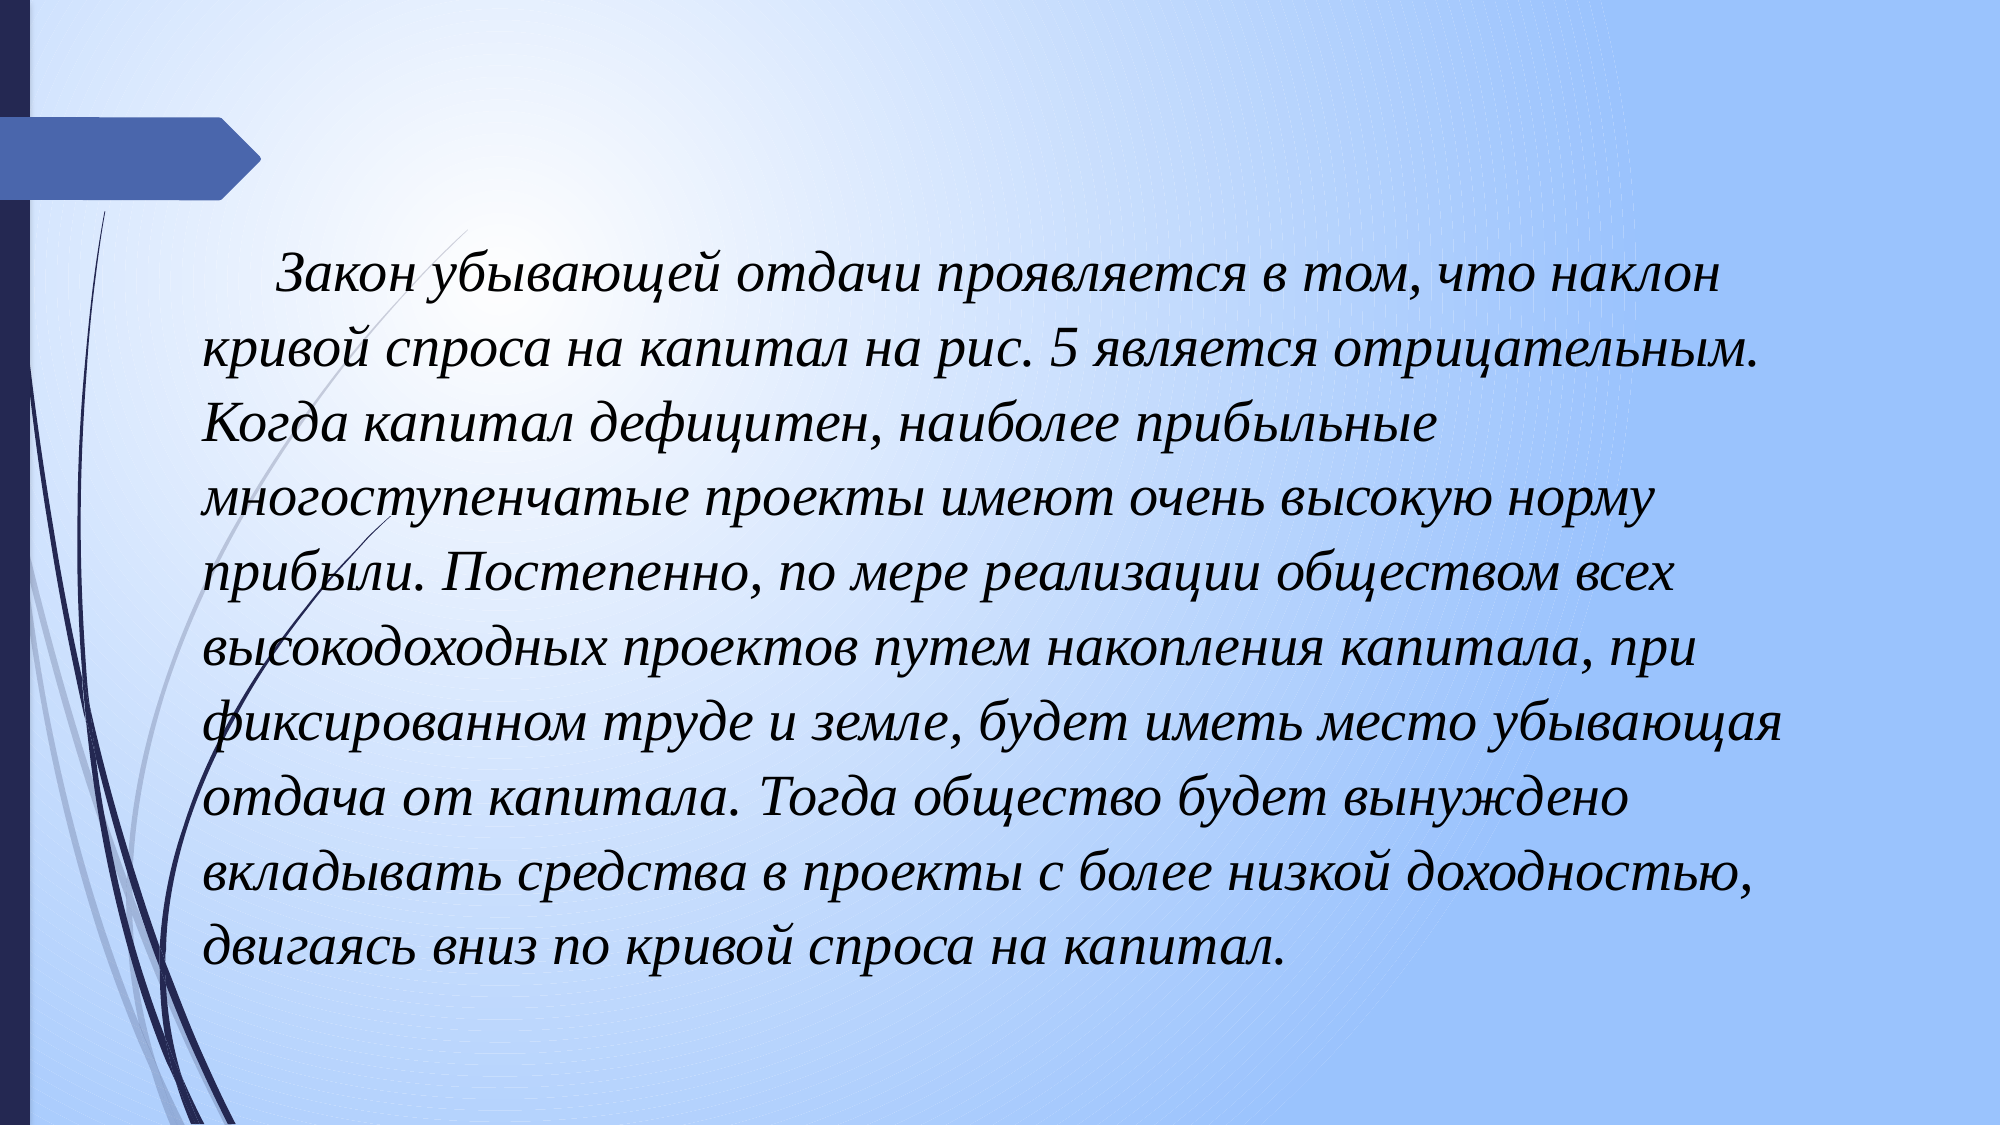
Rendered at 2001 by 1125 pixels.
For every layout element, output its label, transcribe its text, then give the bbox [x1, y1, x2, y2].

text_box Закон убывающей отдачи проявляется в том, что наклон кривой спроса на капитал на рис. 5 является отрицательным. Когда капитал дефицитен, наиболее прибыльные многоступенчатые проекты имеют очень высокую норму прибыли. Постепенно, по мере реализации обществом всех высокодоходных проектов путем накопления капитала, при фиксированном труде и земле, будет иметь место убывающая отдача от капитала. Тогда общество будет вынуждено вкладывать средства в проекты с более низкой доходностью, двигаясь вниз по кривой спроса на капитал. [187, 220, 1871, 984]
